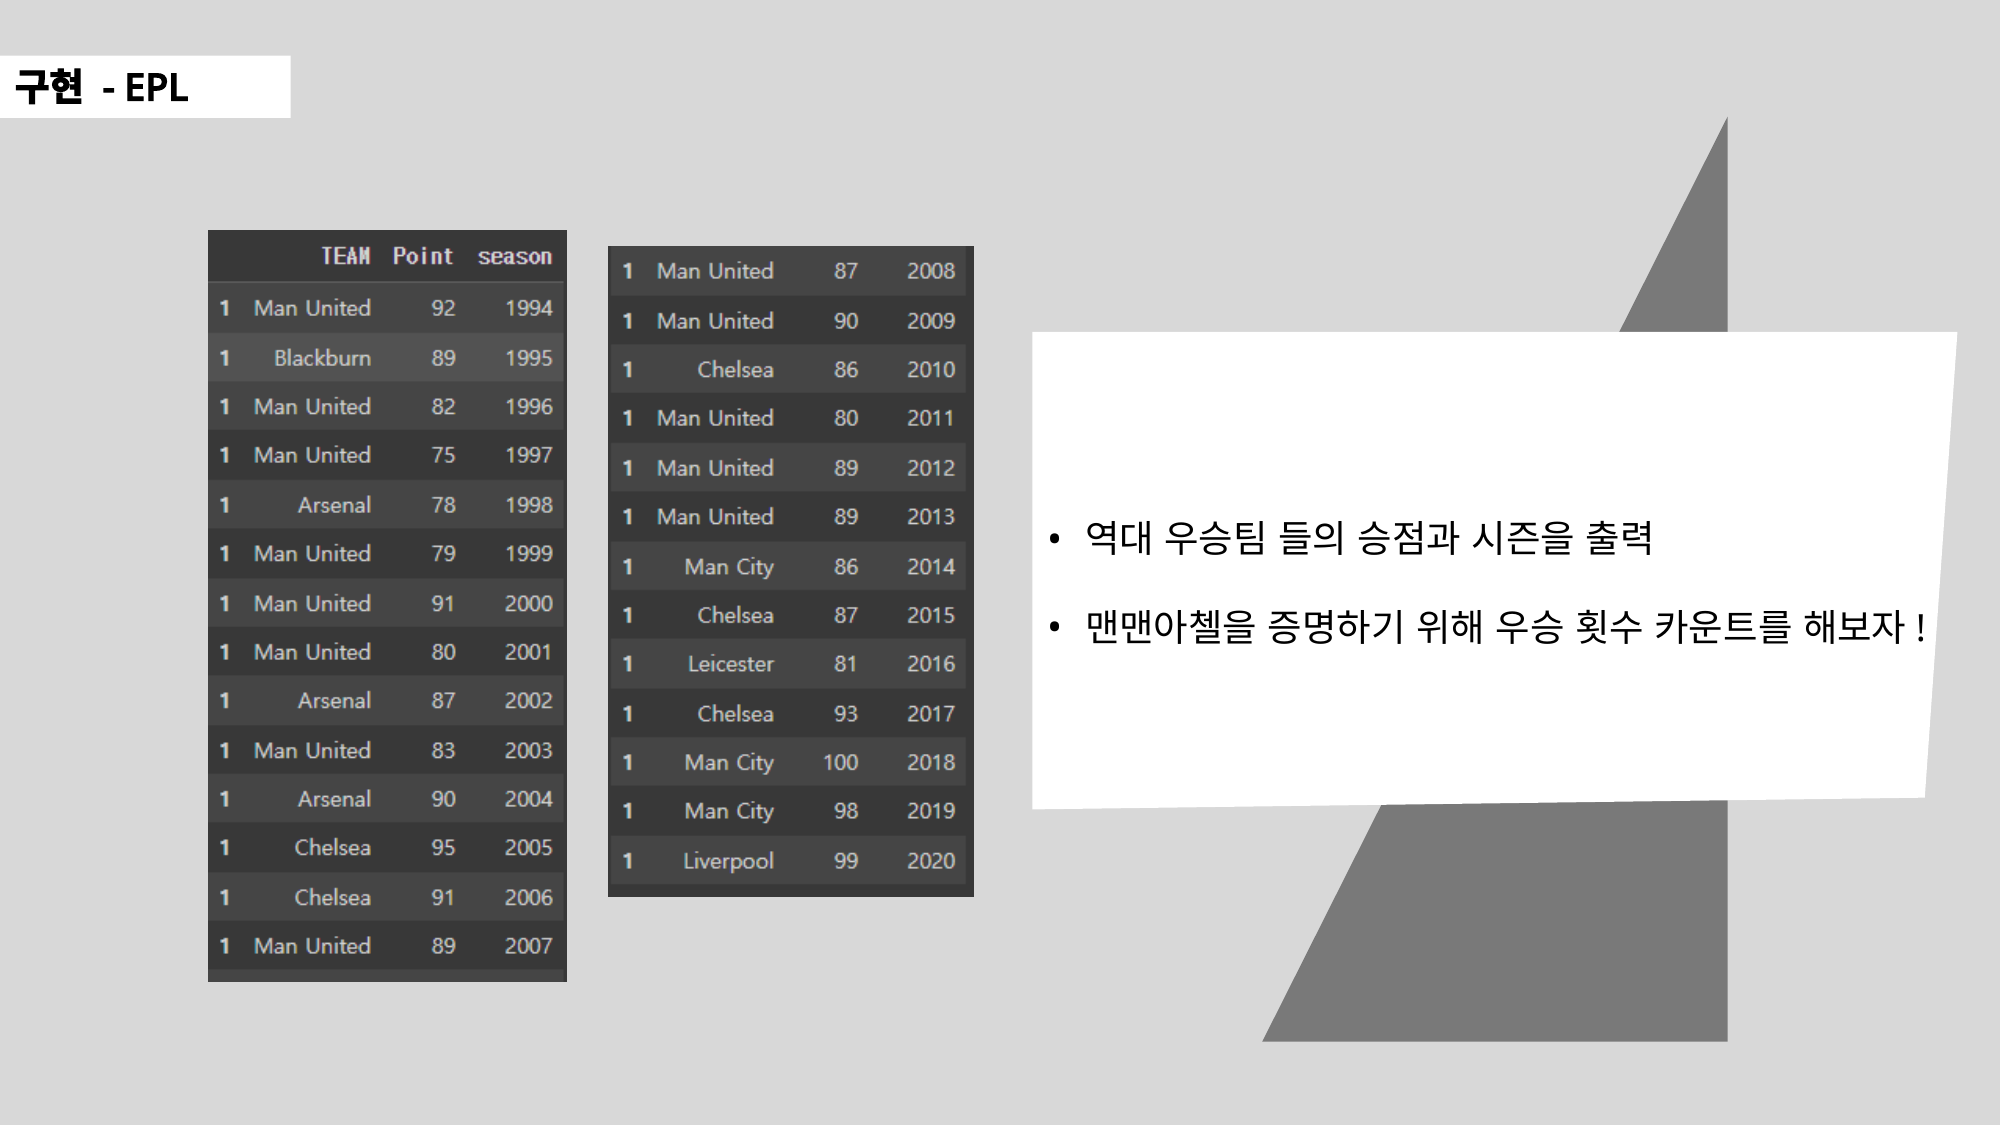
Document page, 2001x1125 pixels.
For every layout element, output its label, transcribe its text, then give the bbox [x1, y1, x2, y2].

picture [208, 229, 567, 982]
picture [607, 246, 974, 898]
text_box 구현 - EPL [0, 55, 291, 118]
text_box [1032, 331, 1958, 812]
